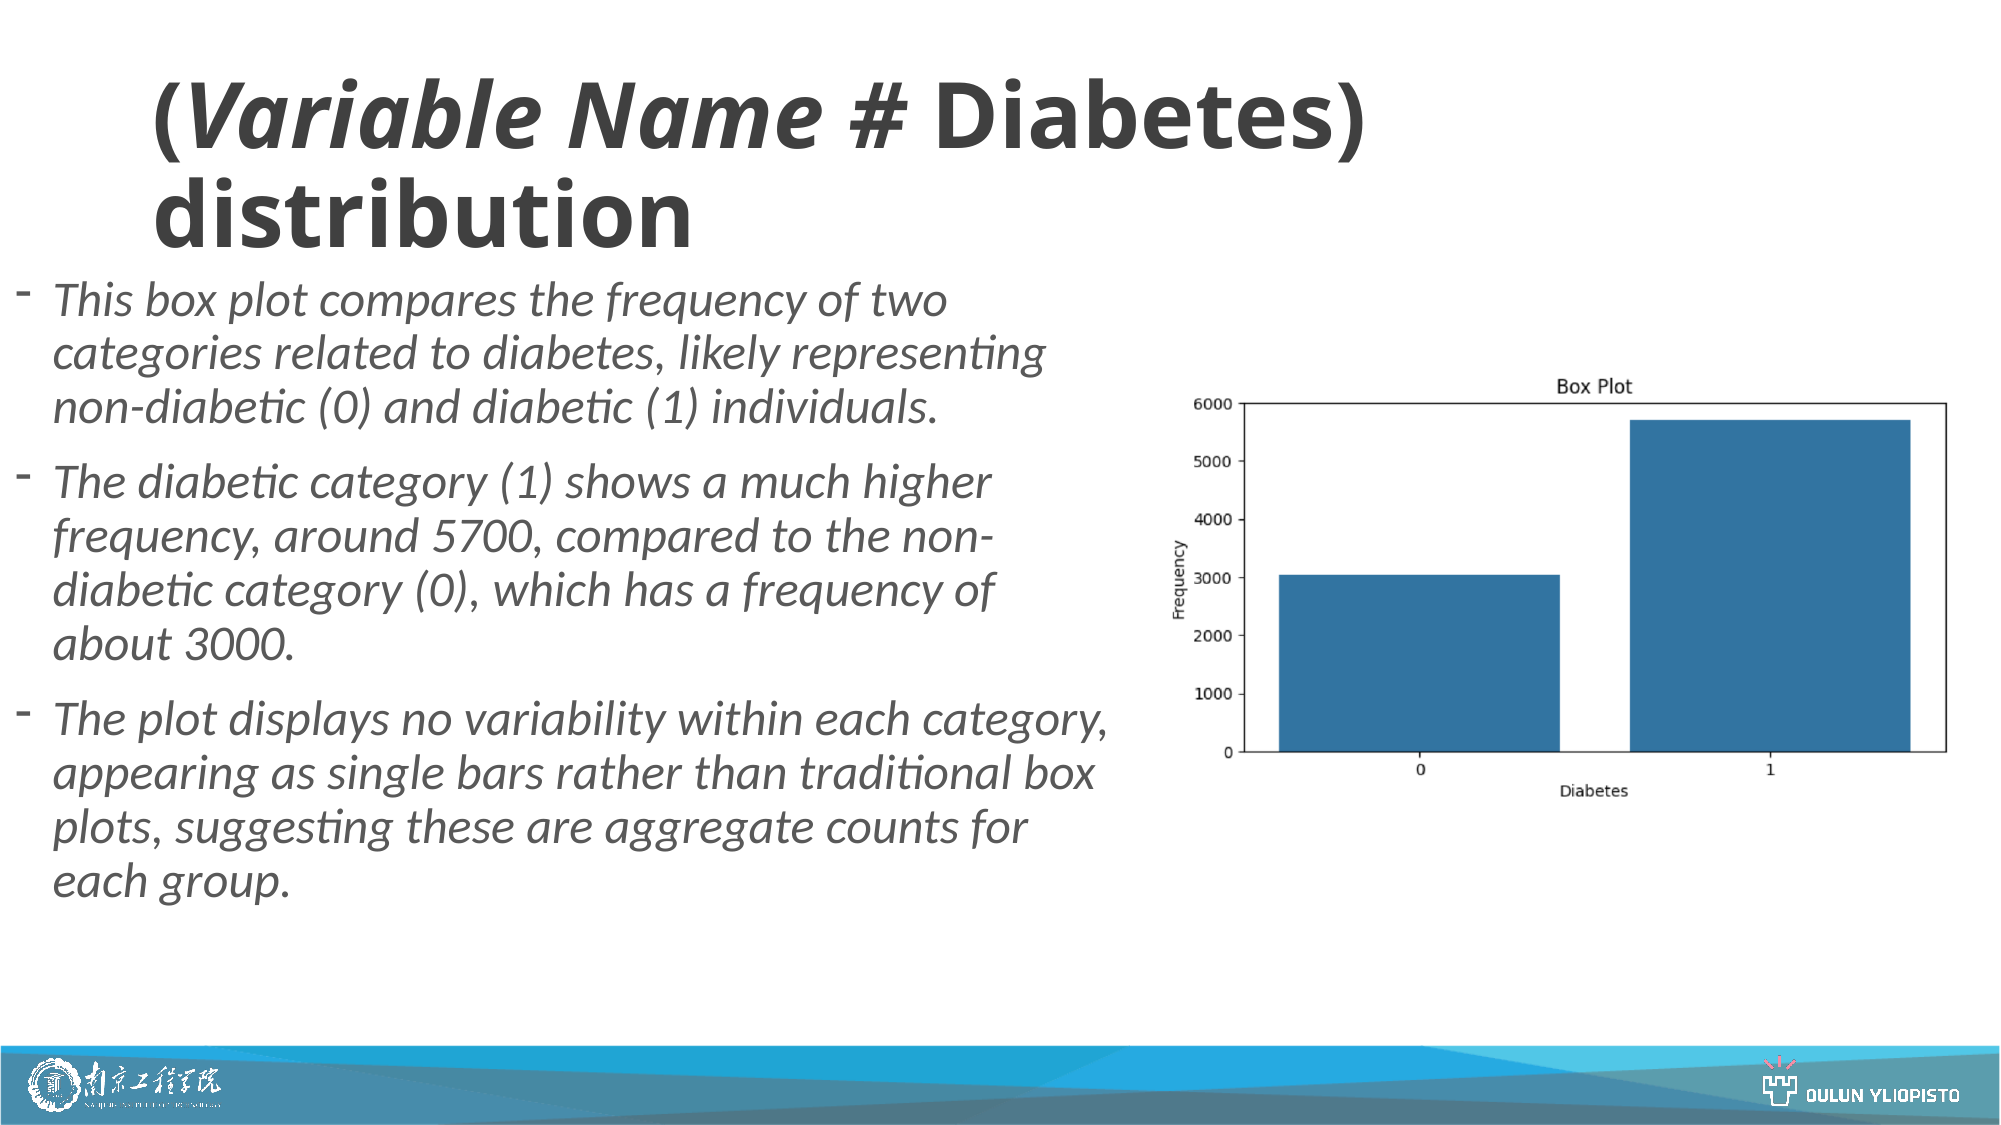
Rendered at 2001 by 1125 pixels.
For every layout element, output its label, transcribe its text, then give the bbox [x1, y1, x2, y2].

picture [0, 1044, 2000, 1125]
list This box plot compares the frequency of two categories related to diabetes, likely representing non-diabetic (0) and diabetic (1) individuals. The diabetic category (1) shows a much higher frequency, around 5700, compared to the non-diabetic category (0), which has a frequency of about 3000. The plot displays no variability within each category, appearing as single bars rather than traditional box plots, suggesting these are aggregate counts for each group. [0, 265, 1132, 1031]
picture [1164, 353, 1990, 814]
title (Variable Name # Diabetes) distribution [137, 59, 1863, 278]
